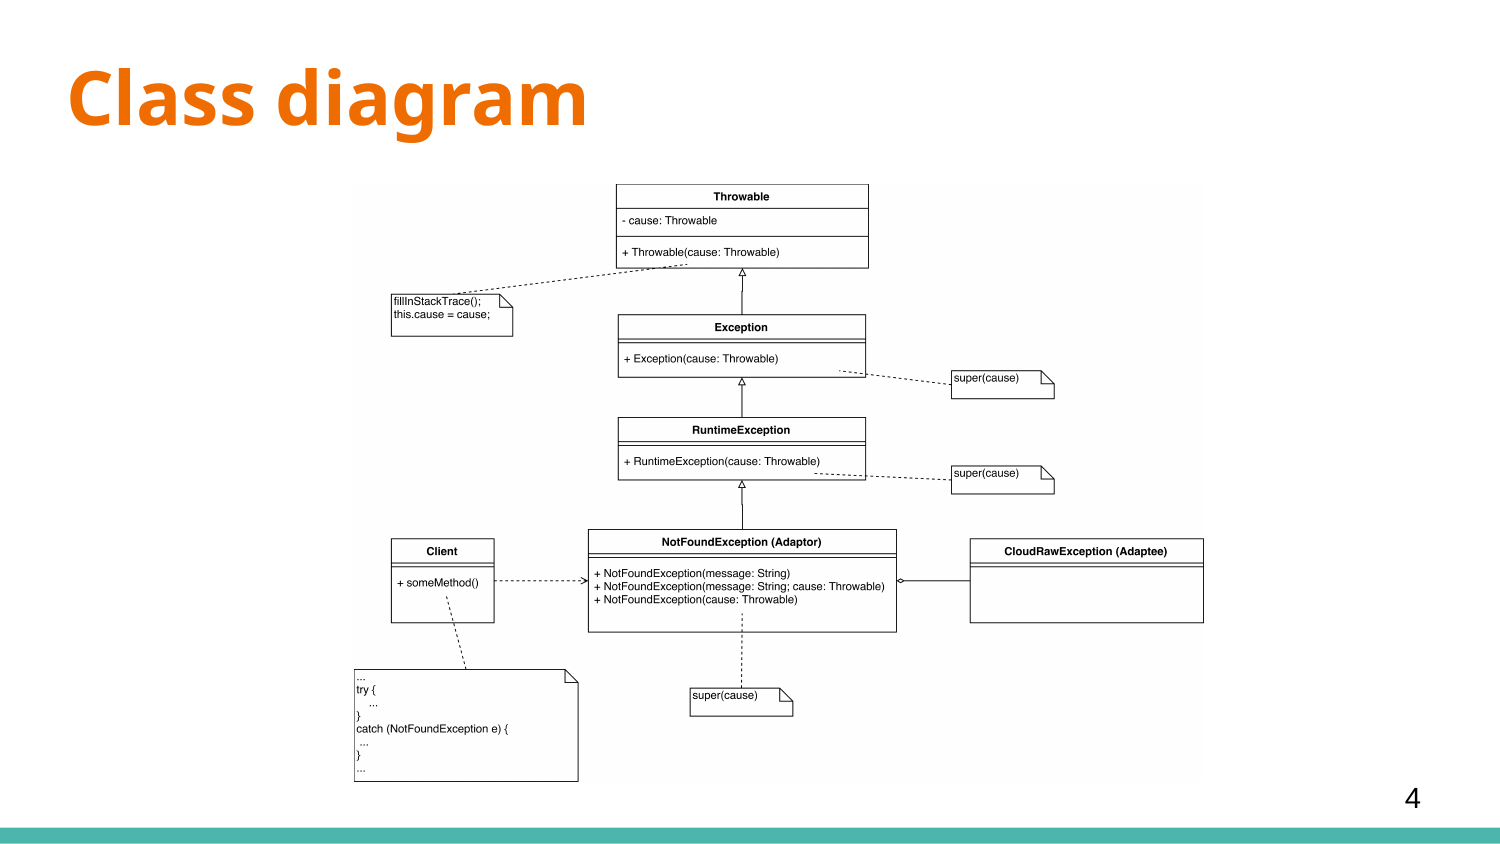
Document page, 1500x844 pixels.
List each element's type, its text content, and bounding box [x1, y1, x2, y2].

title Class diagram [51, 34, 1449, 151]
slide_number 4 [1389, 764, 1480, 830]
picture [354, 183, 1204, 782]
